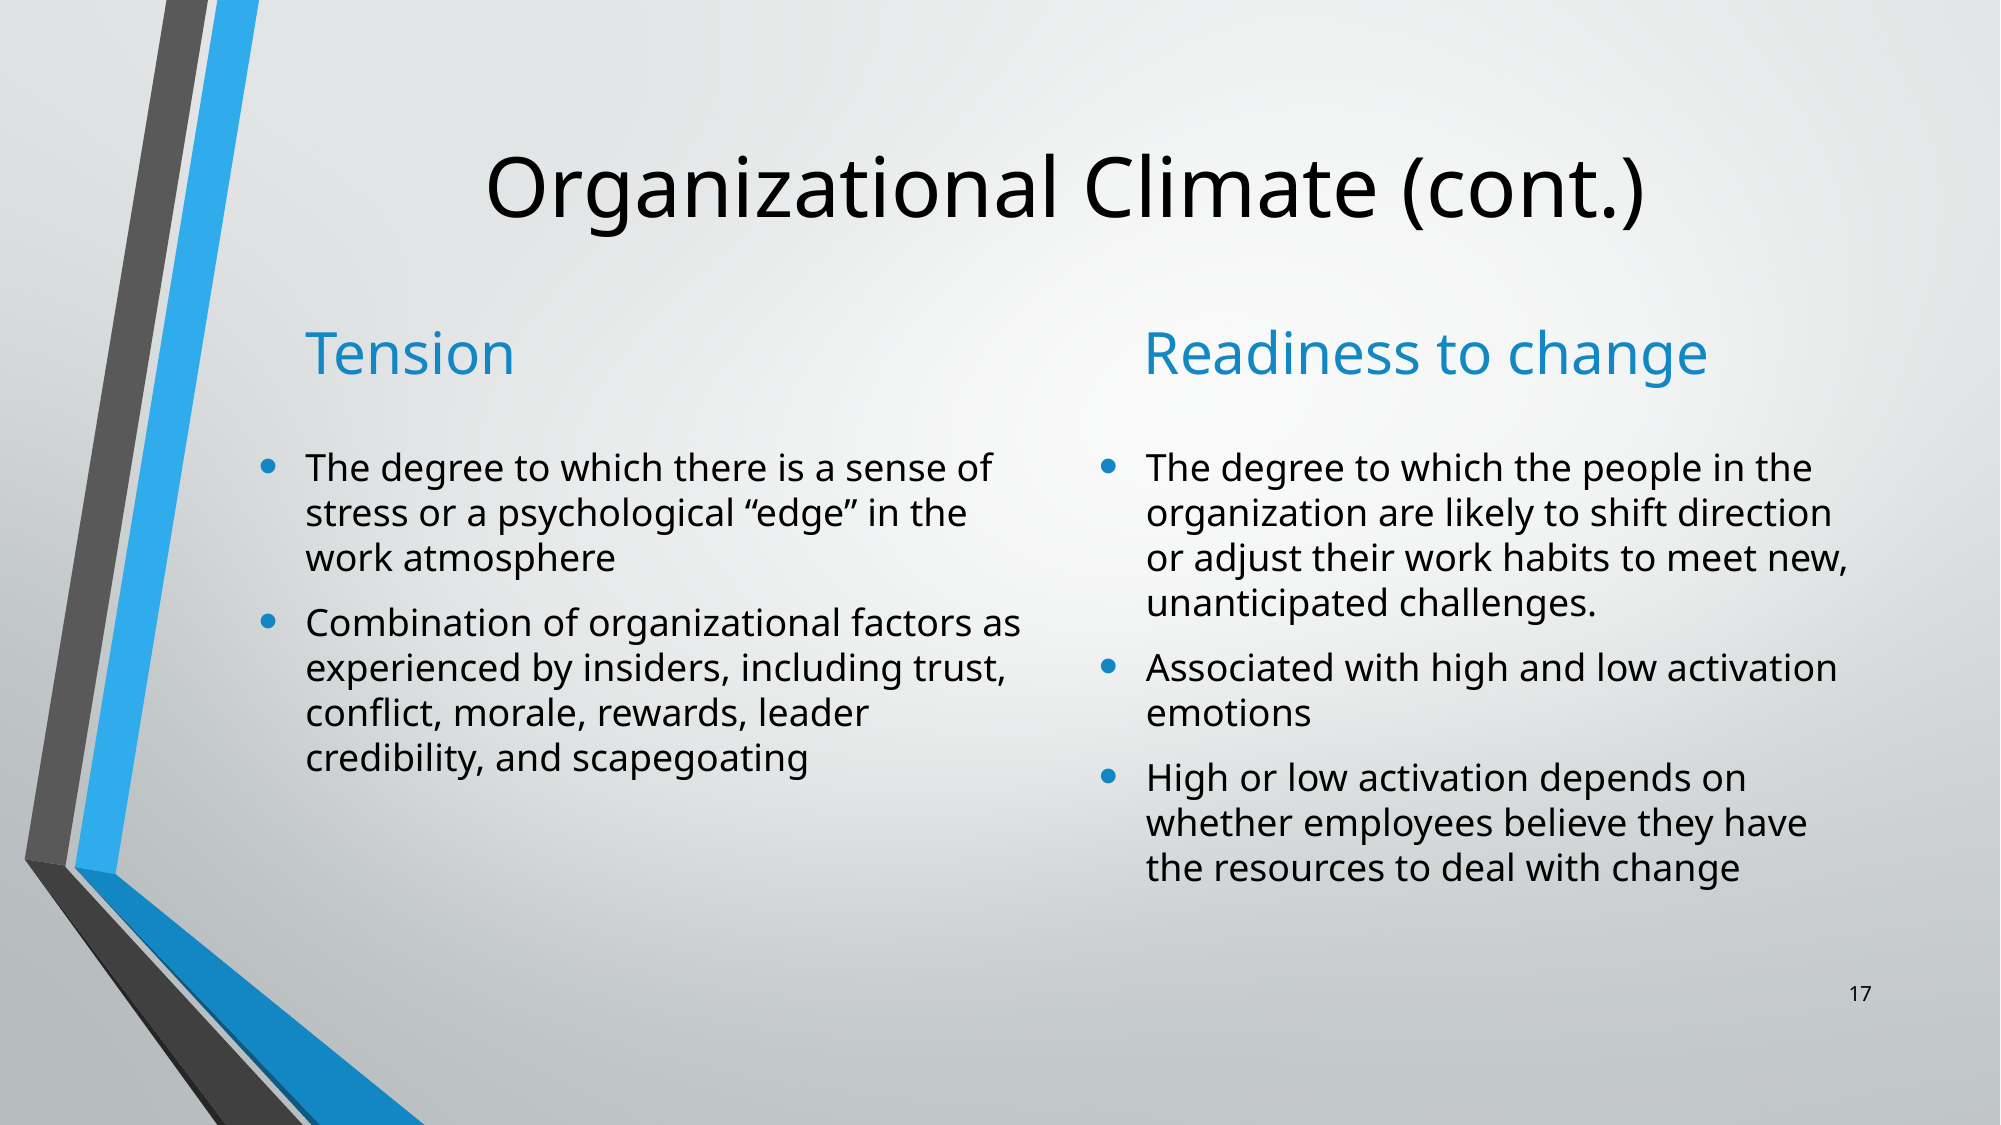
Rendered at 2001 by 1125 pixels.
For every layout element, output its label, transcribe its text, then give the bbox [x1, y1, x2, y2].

list Tension [290, 299, 1047, 394]
list Readiness to change [1128, 299, 1887, 394]
title Organizational Climate (cont.) [243, 112, 1887, 257]
list The degree to which there is a sense of stress or a psychological “edge” in the work atmosphere Combination of organizational factors as experienced by insiders, including trust, conflict, morale, rewards, leader credibility, and scapegoating [243, 436, 1047, 950]
slide_number 17 [1796, 965, 1887, 1025]
list The degree to which the people in the organization are likely to shift direction or adjust their work habits to meet new, unanticipated challenges. Associated with high and low activation emotions High or low activation depends on whether employees believe they have the resources to deal with change [1083, 436, 1887, 950]
